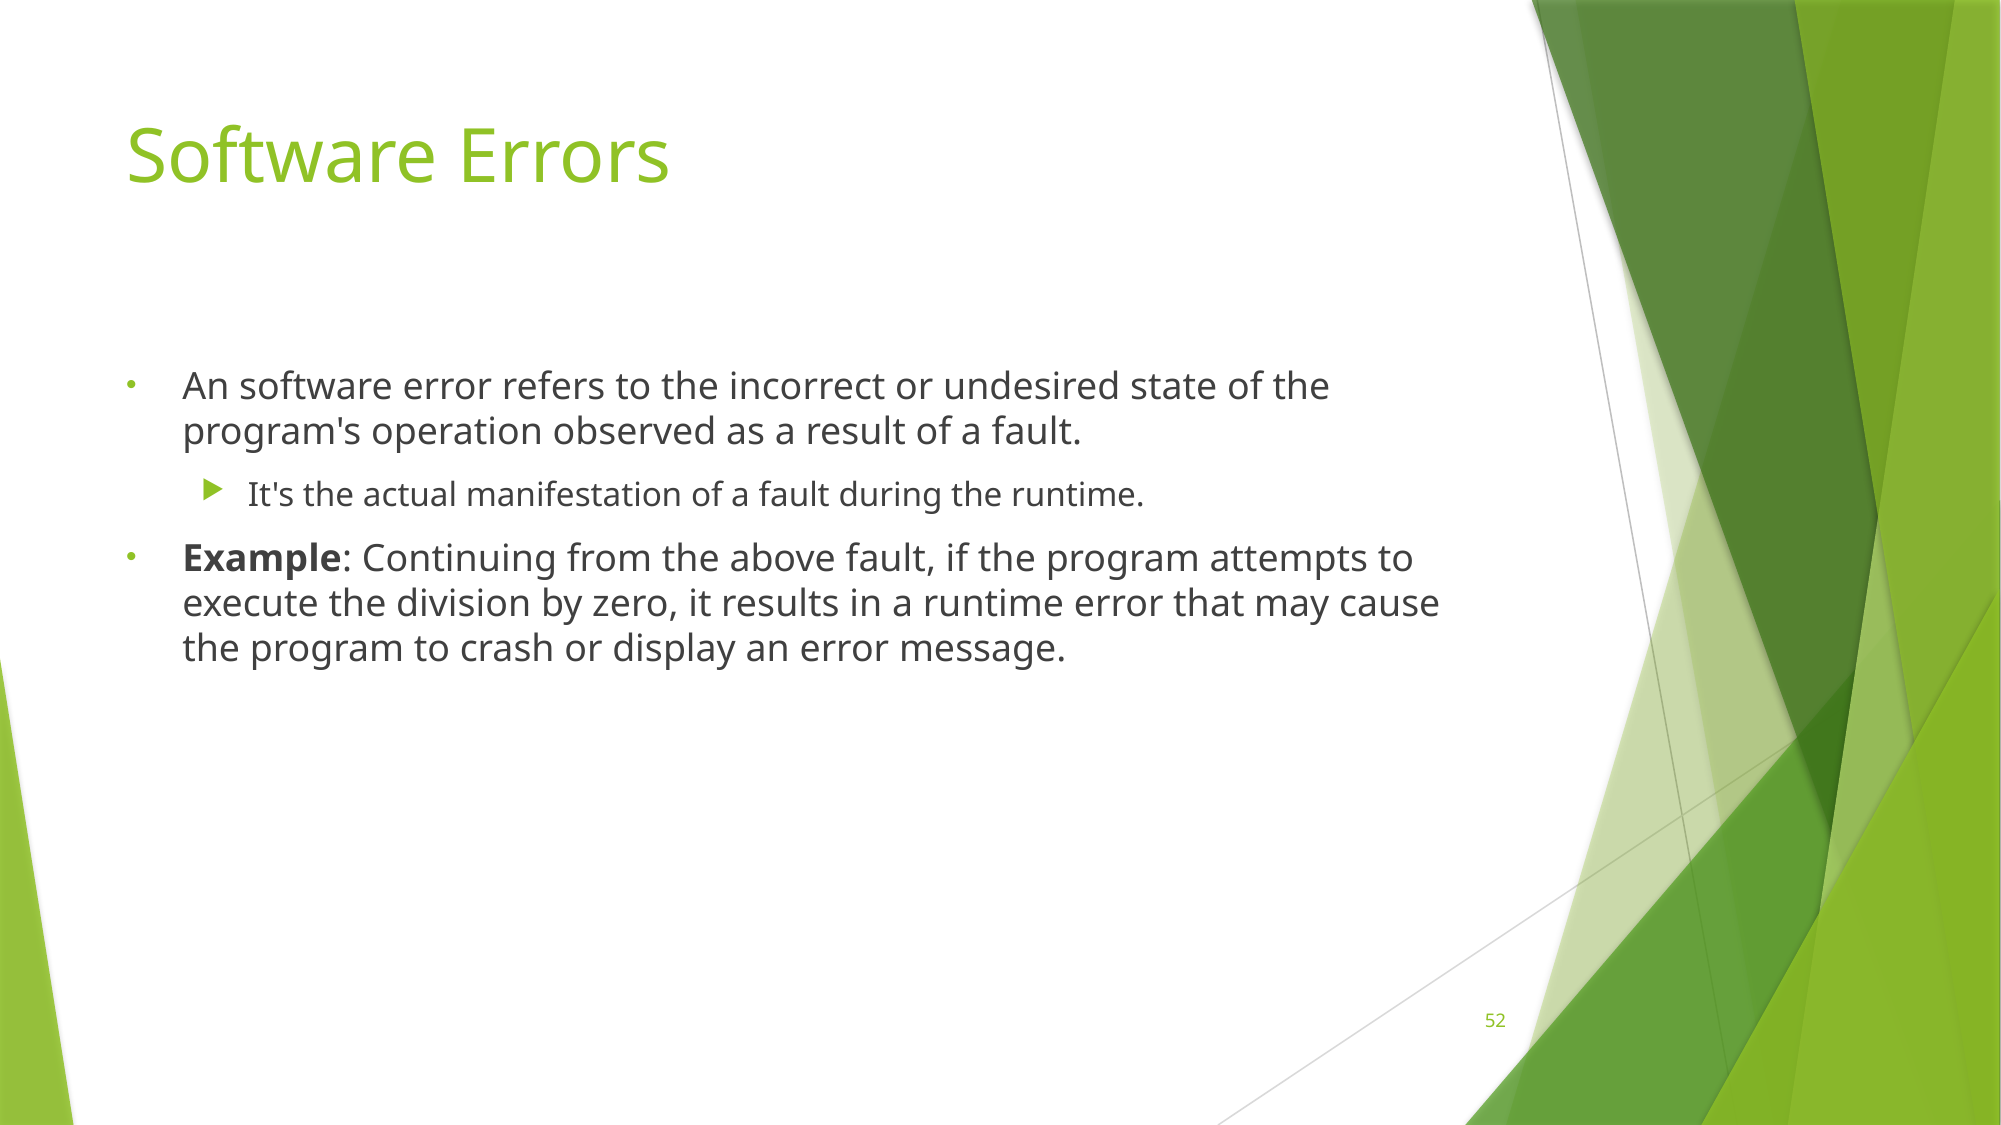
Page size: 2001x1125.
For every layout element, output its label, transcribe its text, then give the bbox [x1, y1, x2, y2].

list An software error refers to the incorrect or undesired state of the program's operation observed as a result of a fault. It's the actual manifestation of a fault during the runtime. Example: Continuing from the above fault, if the program attempts to execute the division by zero, it results in a runtime error that may cause the program to crash or display an error message. [111, 354, 1522, 992]
title Software Errors [111, 99, 1522, 317]
slide_number 52 [1409, 991, 1522, 1051]
